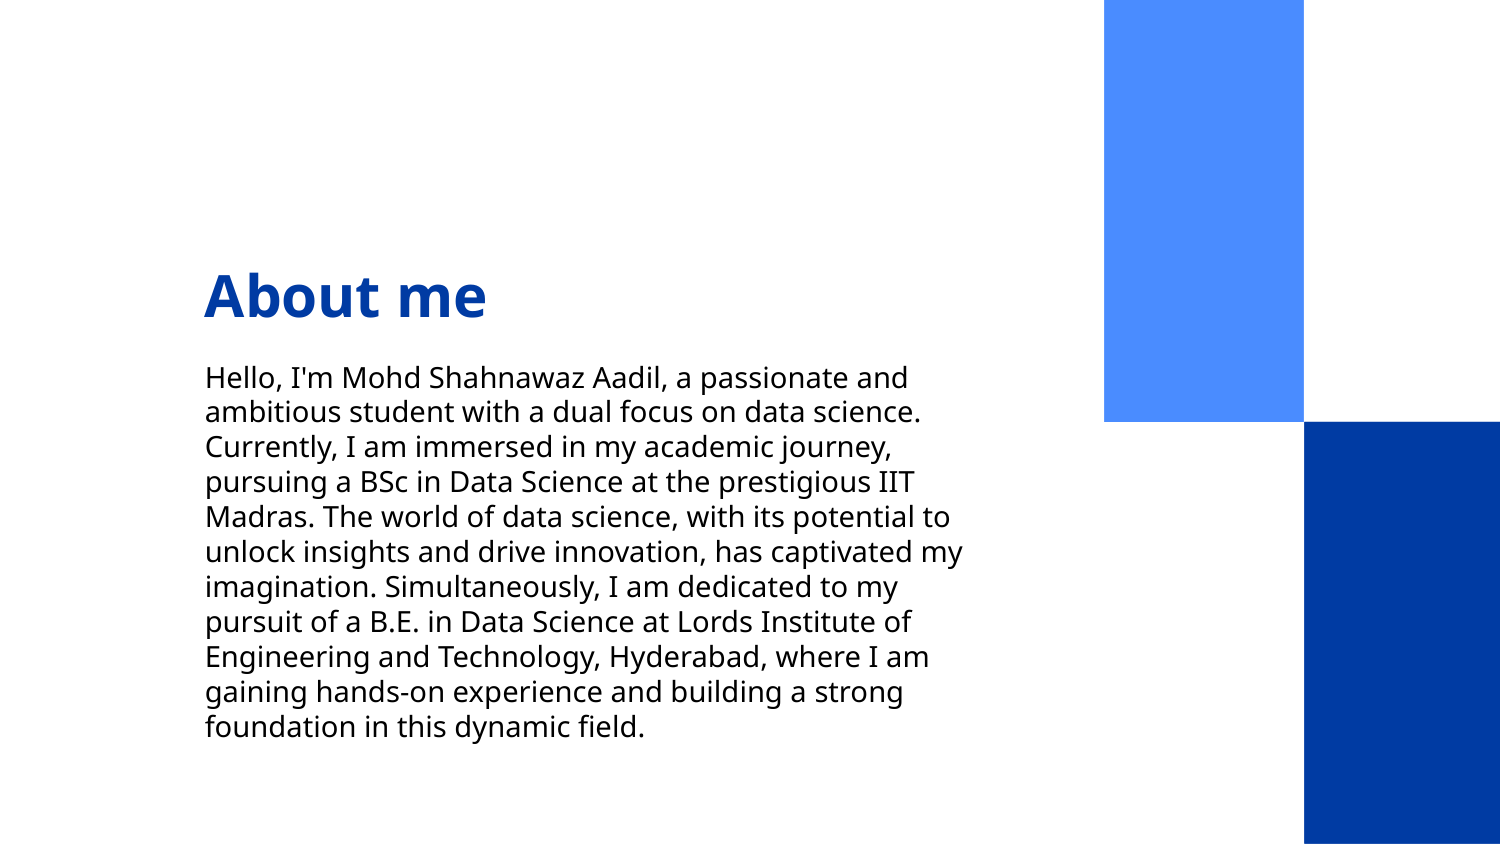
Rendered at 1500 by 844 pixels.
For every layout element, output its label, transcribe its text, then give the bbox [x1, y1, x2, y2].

text_box [1304, 421, 1500, 844]
list Hello, I'm Mohd Shahnawaz Aadil, a passionate and ambitious student with a dual focus on data science. Currently, I am immersed in my academic journey, pursuing a BSc in Data Science at the prestigious IIT Madras. The world of data science, with its potential to unlock insights and drive innovation, has captivated my imagination. Simultaneously, I am dedicated to my pursuit of a B.E. in Data Science at Lords Institute of Engineering and Technology, Hyderabad, where I am gaining hands-on experience and building a strong foundation in this dynamic field. [189, 343, 1014, 731]
title About me [189, 219, 884, 343]
text_box [1104, 0, 1304, 422]
